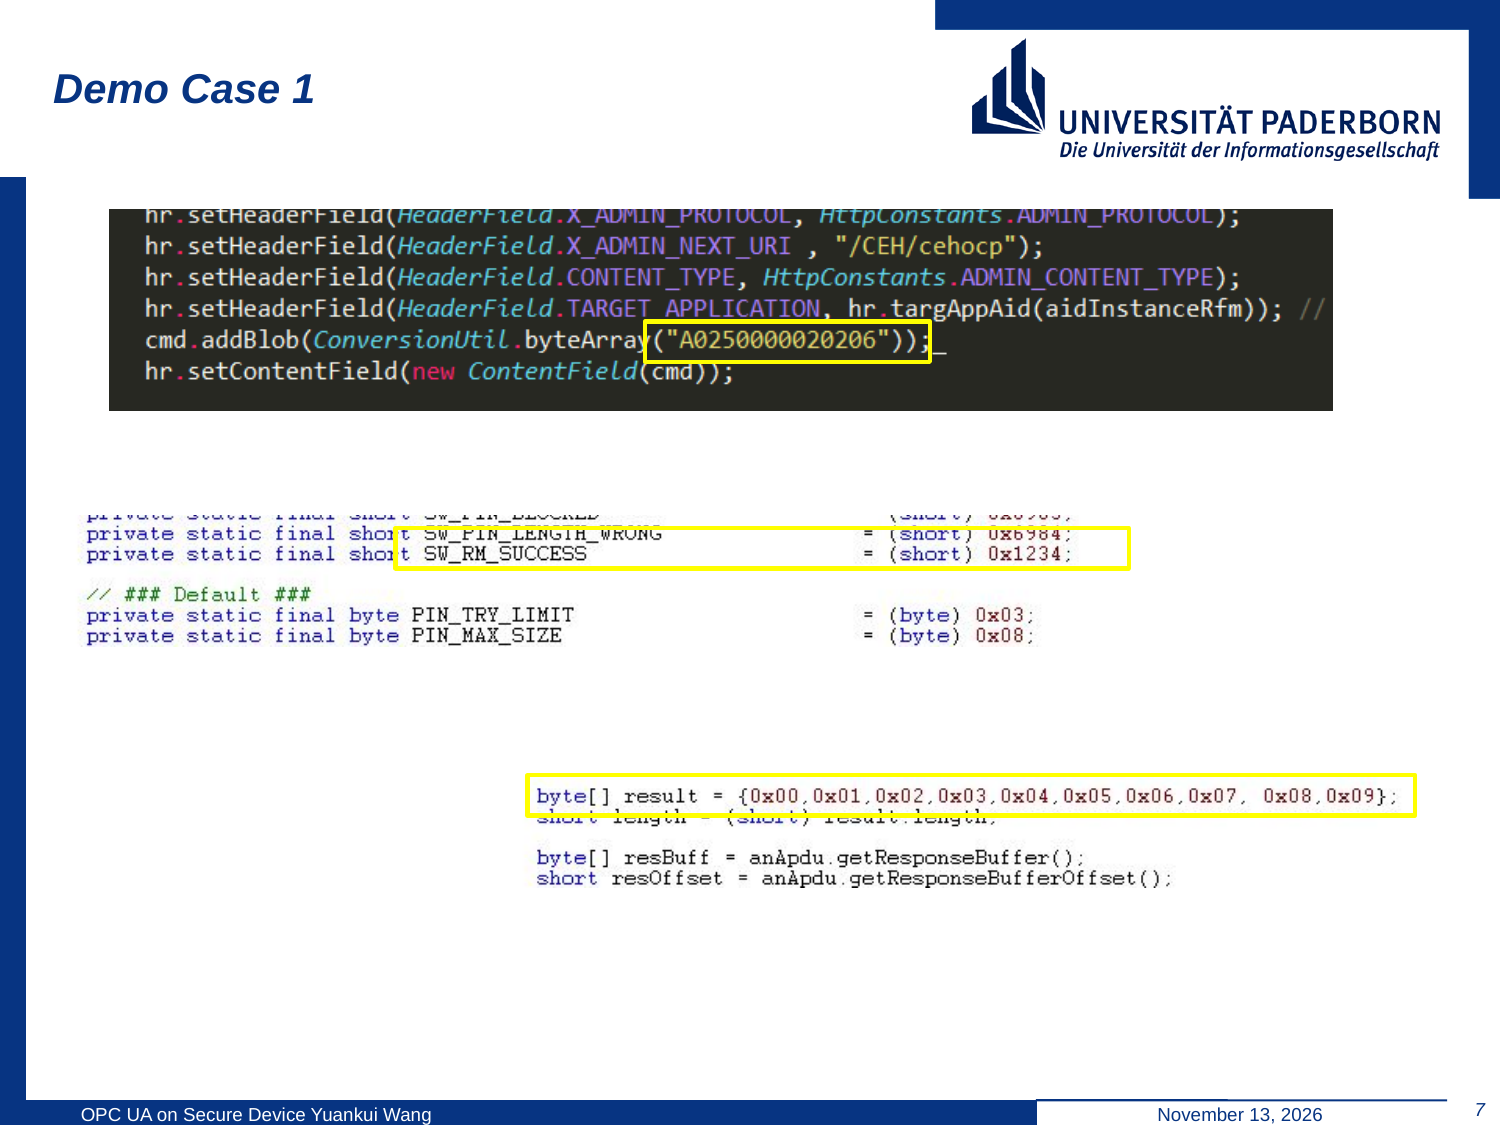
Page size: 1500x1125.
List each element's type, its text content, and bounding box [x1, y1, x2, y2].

slide_number 7 [1445, 1089, 1500, 1125]
title Demo Case 1 [0, 0, 919, 175]
picture [53, 515, 1129, 648]
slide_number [1064, 1099, 1416, 1125]
picture [972, 37, 1440, 161]
footer OPC UA on Secure Device Yuankui Wang [75, 1100, 1010, 1125]
picture [500, 776, 1478, 888]
picture [108, 208, 1333, 411]
